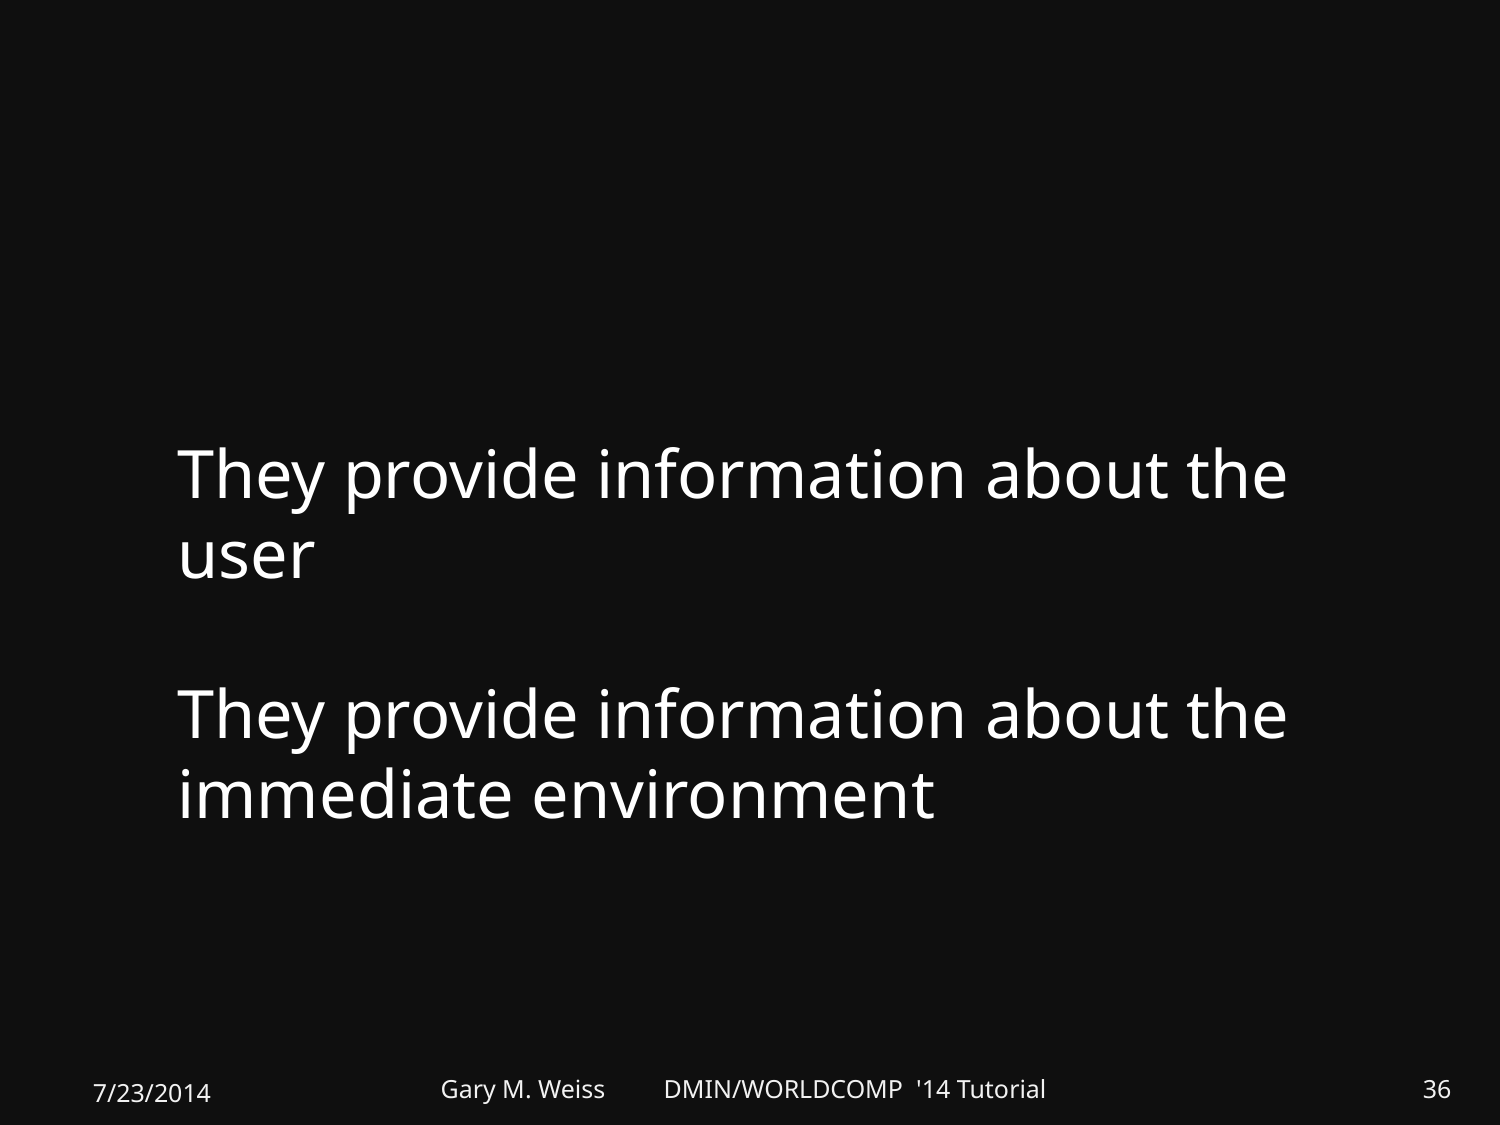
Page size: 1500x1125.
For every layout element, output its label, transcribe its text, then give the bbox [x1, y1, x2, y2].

footer Gary M. Weiss DMIN/WORLDCOMP '14 Tutorial [433, 1062, 1337, 1108]
text_box They provide information about the user They provide information about the immediate environment [162, 424, 1425, 840]
slide_number 36 [1345, 1062, 1467, 1108]
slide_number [75, 1062, 425, 1108]
